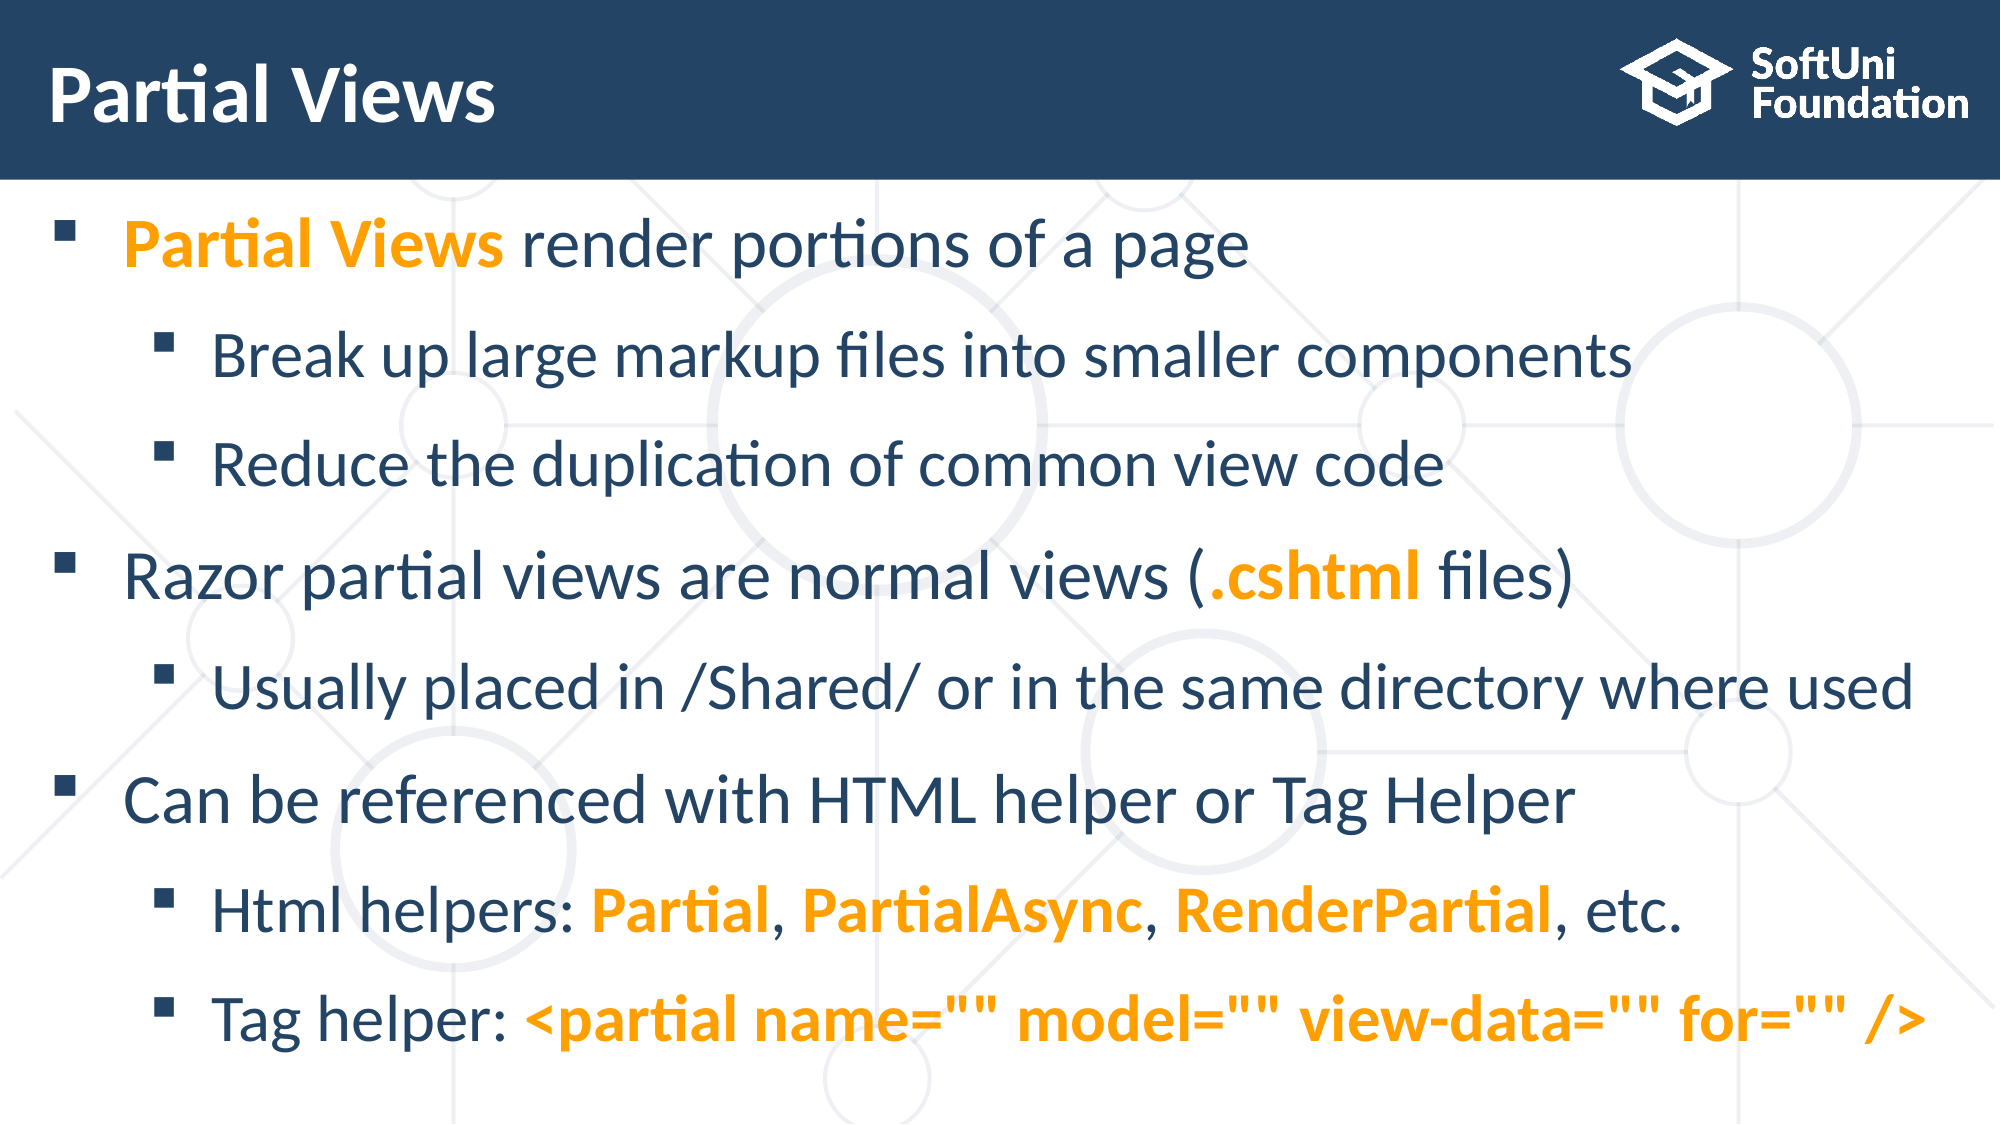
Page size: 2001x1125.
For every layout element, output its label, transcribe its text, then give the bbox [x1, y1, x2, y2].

title Partial Views [31, 16, 1591, 162]
picture [1619, 38, 1968, 126]
list Partial Views render portions of a page Break up large markup files into smaller components Reduce the duplication of common view code Razor partial views are normal views (.cshtml files) Usually placed in /Shared/ or in the same directory where used Can be referenced with HTML helper or Tag Helper Html helpers: Partial, PartialAsync, RenderPartial, etc. Tag helper: <partial name="" model="" view-data="" for="" /> [31, 186, 1968, 1088]
